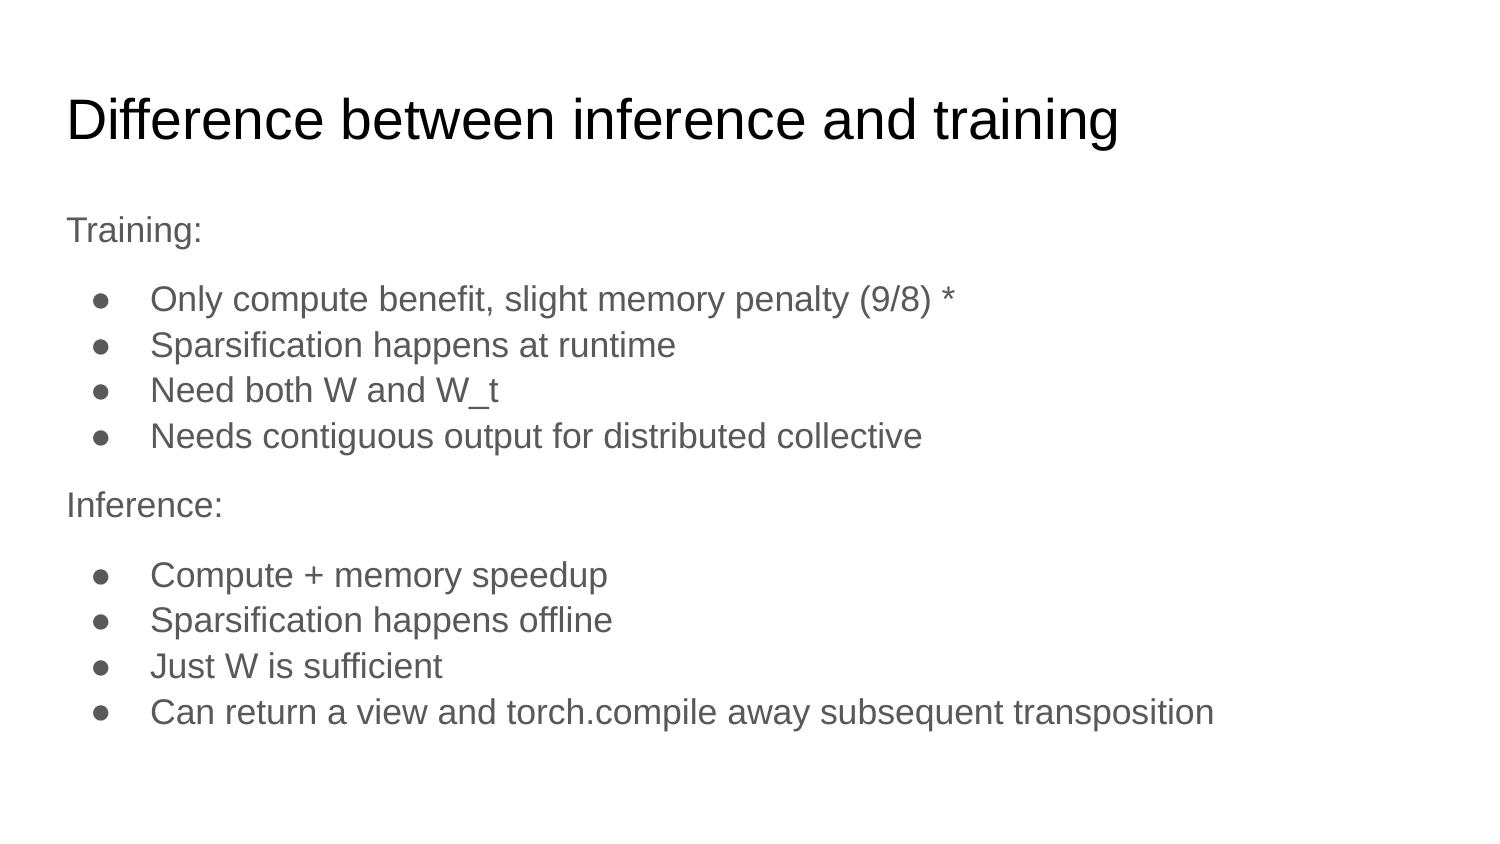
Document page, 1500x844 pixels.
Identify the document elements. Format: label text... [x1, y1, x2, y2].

title Difference between inference and training [51, 72, 1449, 167]
list Training: Only compute benefit, slight memory penalty (9/8) * Sparsification happens at runtime Need both W and W_t Needs contiguous output for distributed collective Inference: Compute + memory speedup Sparsification happens offline Just W is sufficient Can return a view and torch.compile away subsequent transposition [51, 189, 1449, 750]
